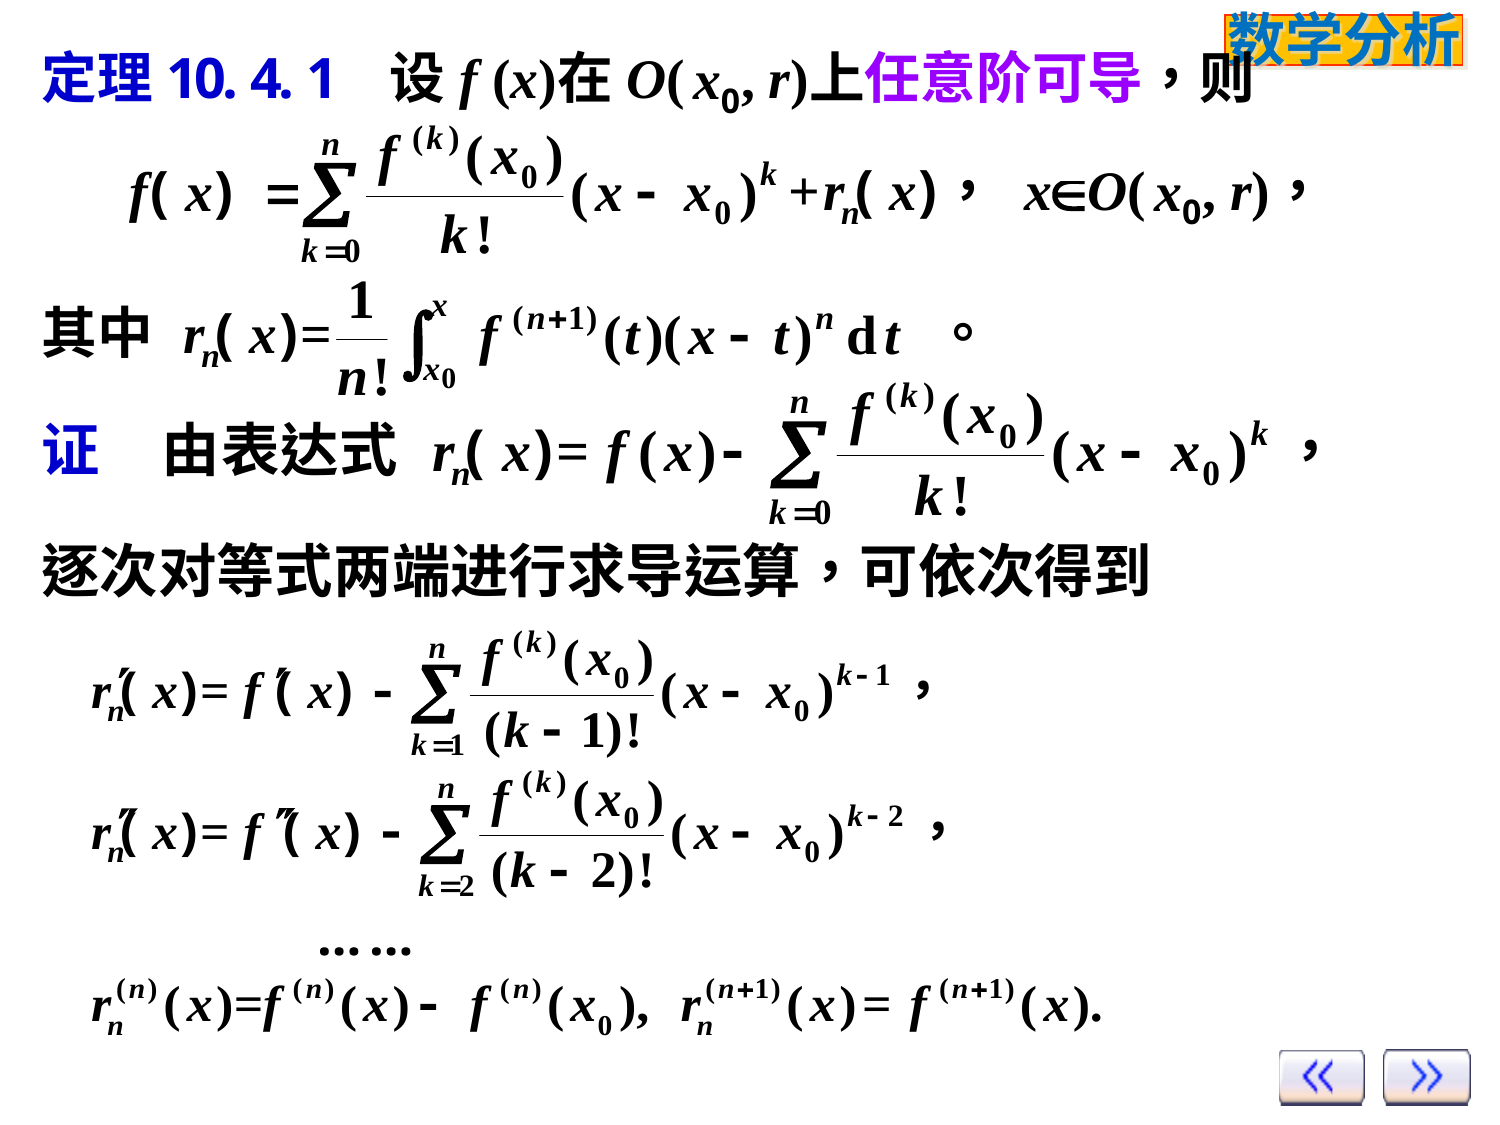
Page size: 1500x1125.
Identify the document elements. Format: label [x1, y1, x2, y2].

picture [1279, 1050, 1365, 1106]
picture [1383, 1049, 1471, 1106]
text_box [41, 42, 1400, 492]
text_box [40, 498, 1341, 618]
text_box [87, 622, 1200, 1086]
